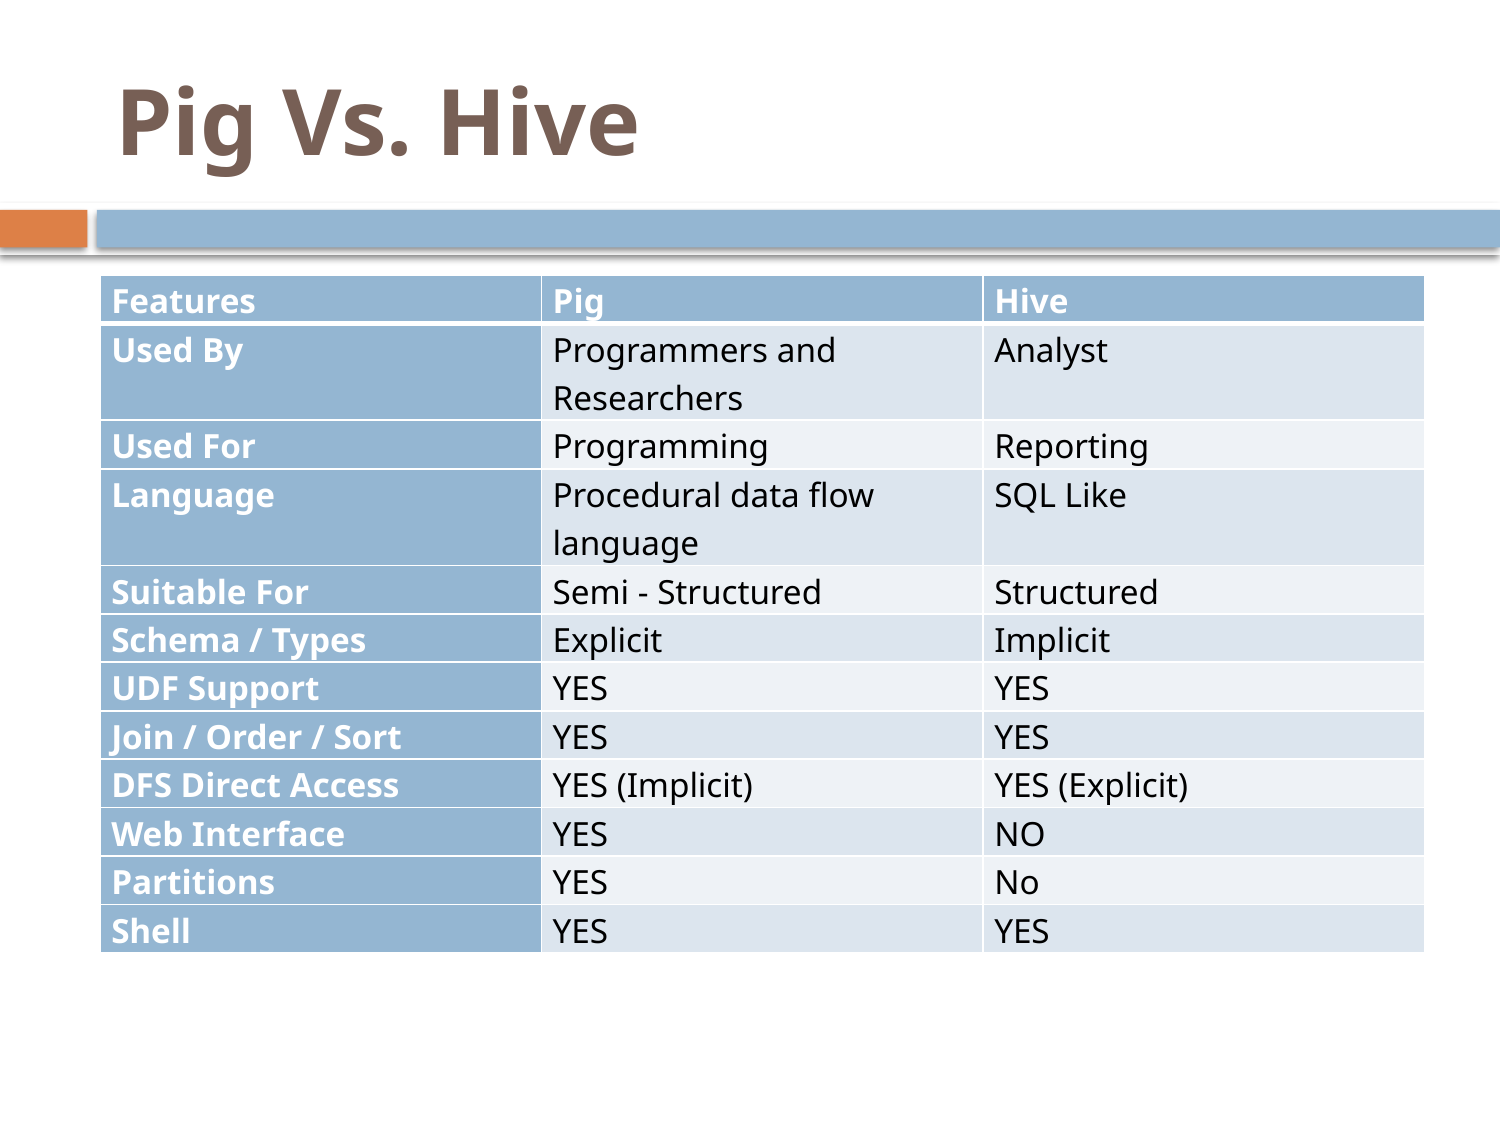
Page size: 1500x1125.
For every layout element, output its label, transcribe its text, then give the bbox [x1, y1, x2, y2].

table_cell No [984, 857, 1424, 904]
table_cell Schema / Types [101, 615, 541, 661]
table_cell YES [984, 712, 1424, 758]
table_cell YES [542, 905, 982, 952]
table_header Hive [984, 276, 1424, 321]
table_cell Used For [101, 421, 541, 468]
table_cell Structured [984, 566, 1424, 613]
title Pig Vs. Hive [100, 37, 1439, 201]
table_cell Implicit [984, 615, 1424, 661]
table_cell YES [984, 663, 1424, 710]
table_cell Partitions [101, 857, 541, 904]
table_cell Shell [101, 905, 541, 952]
table_header Pig [542, 276, 982, 321]
table_cell Suitable For [101, 566, 541, 613]
table_cell YES [984, 905, 1424, 952]
table_cell DFS Direct Access [101, 760, 541, 807]
table_cell NO [984, 808, 1424, 855]
table_cell Join / Order / Sort [101, 712, 541, 758]
table_cell Semi - Structured [542, 566, 982, 613]
table_cell Procedural data flow language [542, 470, 982, 565]
table_cell YES (Explicit) [984, 760, 1424, 807]
table_cell YES [542, 857, 982, 904]
table_cell YES (Implicit) [542, 760, 982, 807]
table_cell Analyst [984, 326, 1424, 419]
table_cell Explicit [542, 615, 982, 661]
table_cell UDF Support [101, 663, 541, 710]
table_cell Language [101, 470, 541, 565]
table_cell YES [542, 808, 982, 855]
table_header Features [101, 276, 541, 321]
table_cell Programming [542, 421, 982, 468]
table_cell Web Interface [101, 808, 541, 855]
table_cell Programmers and Researchers [542, 326, 982, 419]
table_cell YES [542, 663, 982, 710]
table_cell Used By [101, 326, 541, 419]
table_cell Reporting [984, 421, 1424, 468]
table_cell SQL Like [984, 470, 1424, 565]
table_cell YES [542, 712, 982, 758]
